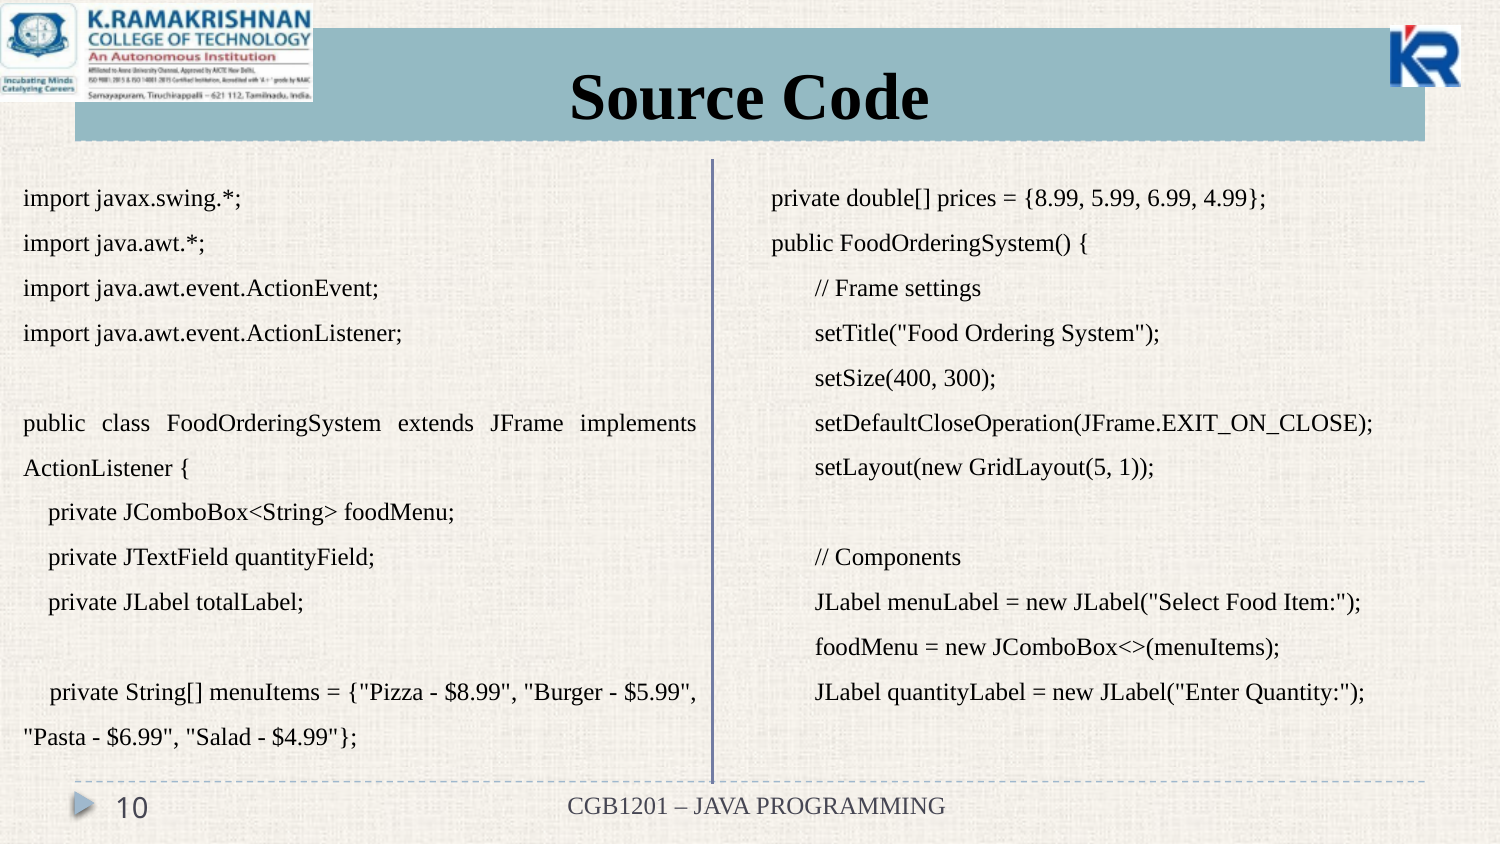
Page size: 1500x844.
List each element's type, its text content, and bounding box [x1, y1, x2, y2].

footer CGB1201 – JAVA PROGRAMMING [713, 782, 1051, 827]
picture [1390, 25, 1461, 87]
text_box import javax.swing.*; import java.awt.*; import java.awt.event.ActionEvent; import java.awt.event.ActionListener; public class FoodOrderingSystem extends JFrame implements ActionListener { private JComboBox<String> foodMenu; private JTextField quantityField; private JLabel totalLabel; private String[] menuItems = {"Pizza - $8.99", "Burger - $5.99", "Pasta - $6.99", "Salad - $4.99"}; [8, 159, 713, 844]
picture [0, 3, 313, 103]
title Source Code [75, 28, 1425, 141]
text_box private double[] prices = {8.99, 5.99, 6.99, 4.99}; public FoodOrderingSystem() { // Frame settings setTitle("Food Ordering System"); setSize(400, 300); setDefaultCloseOperation(JFrame.EXIT_ON_CLOSE); setLayout(new GridLayout(5, 1)); // Components JLabel menuLabel = new JLabel("Select Food Item:"); foodMenu = new JComboBox<>(menuItems); JLabel quantityLabel = new JLabel("Enter Quantity:"); [749, 159, 1405, 801]
